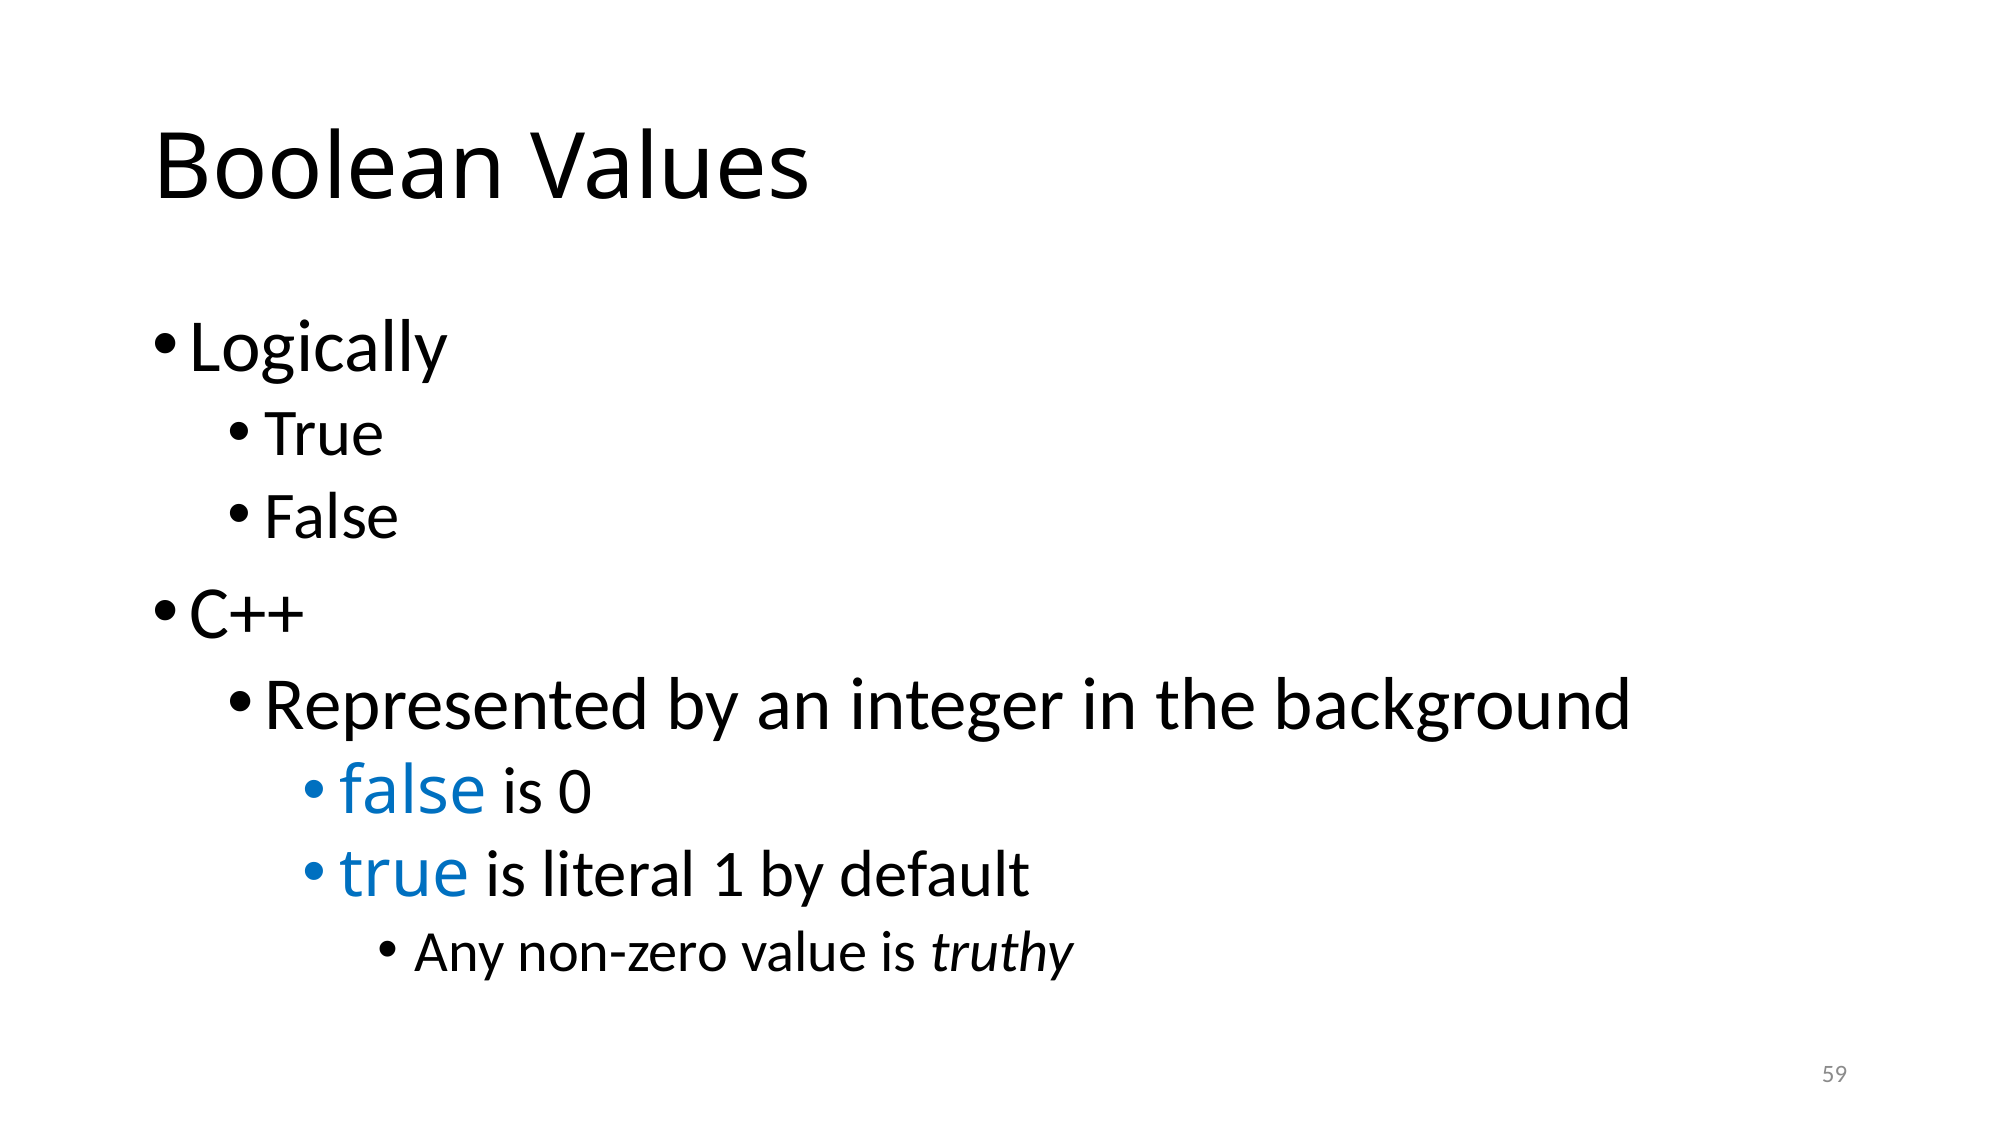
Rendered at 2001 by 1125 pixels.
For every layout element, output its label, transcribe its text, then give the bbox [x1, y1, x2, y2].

list Logically True False C++ Represented by an integer in the background false is 0 true is literal 1 by default Any non-zero value is truthy [137, 299, 1863, 1014]
slide_number 59 [1412, 1042, 1863, 1103]
title Boolean Values [137, 59, 1863, 278]
